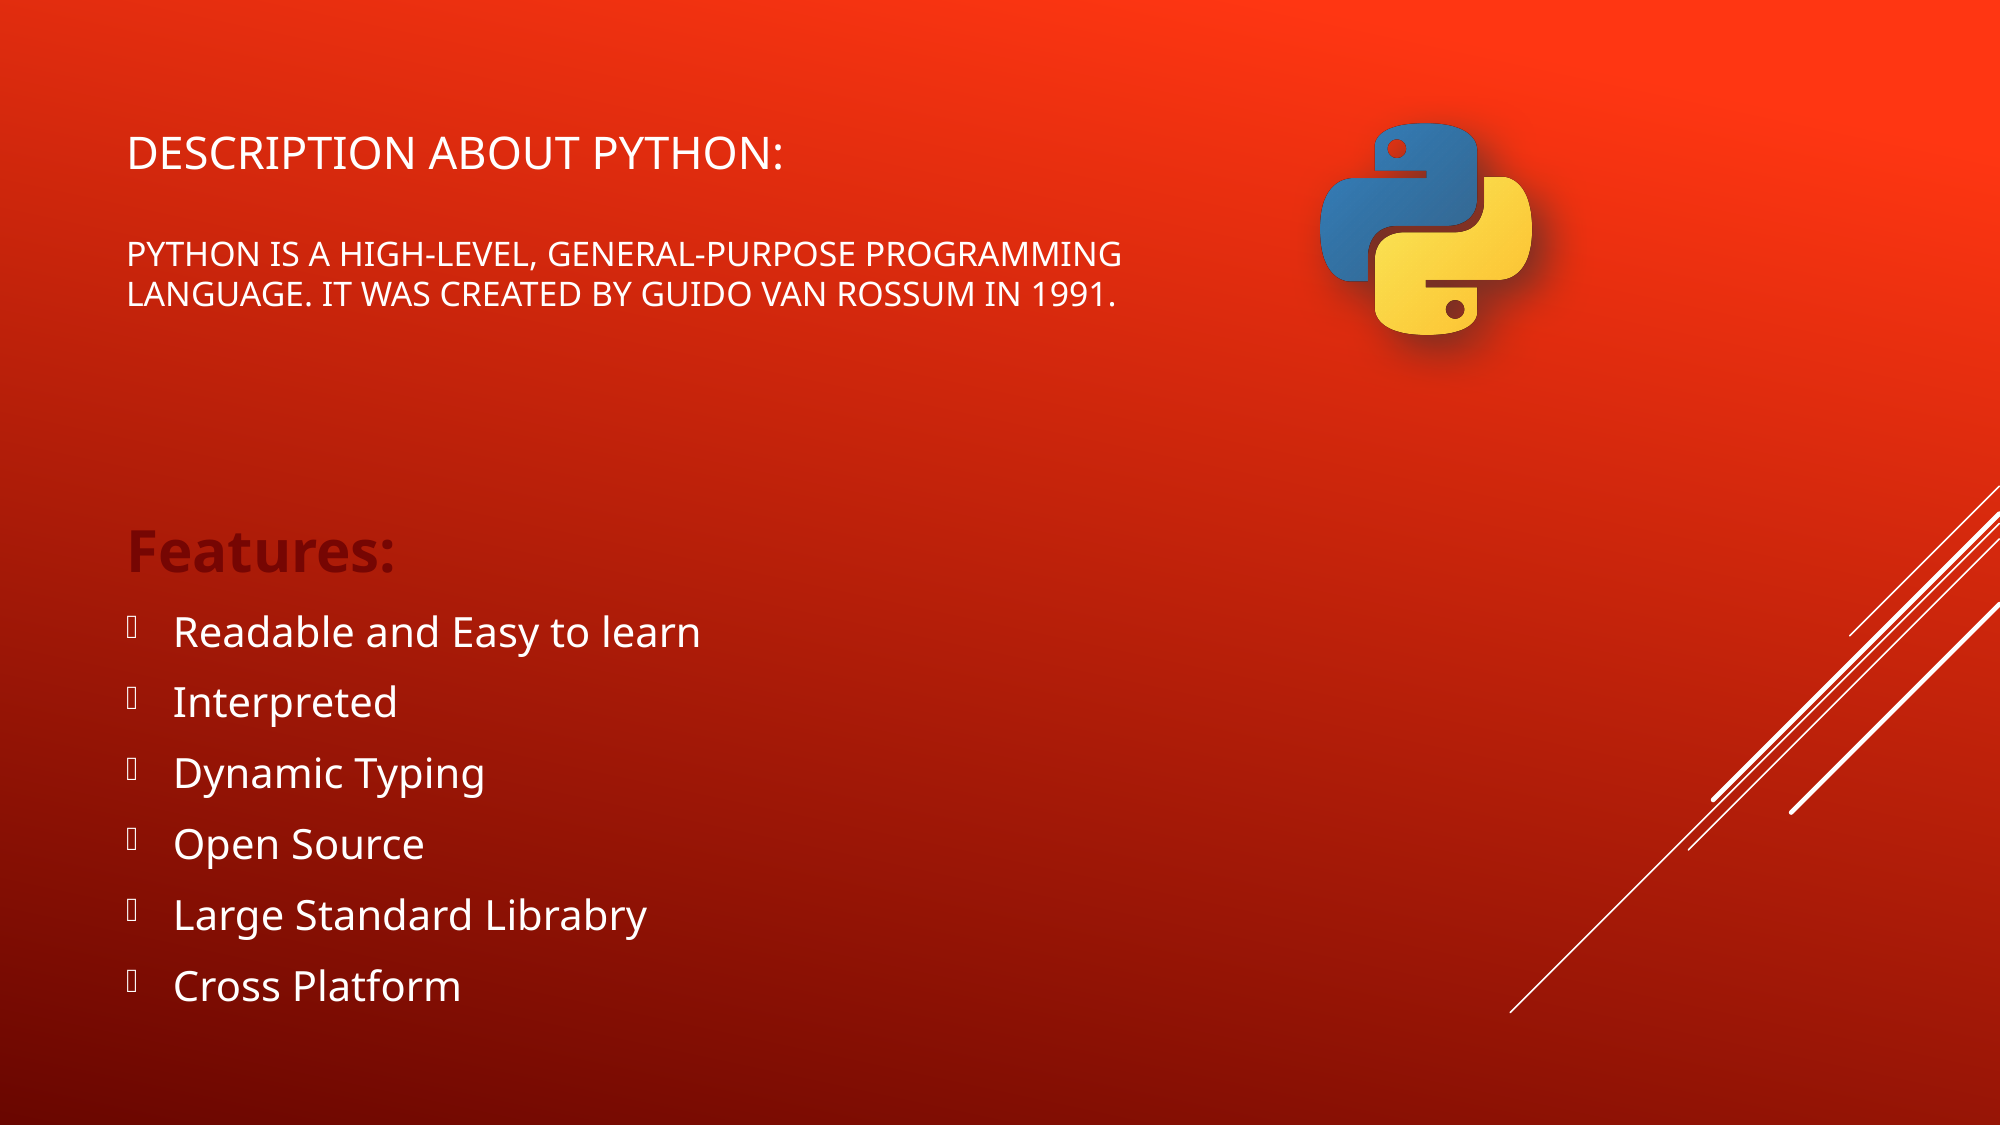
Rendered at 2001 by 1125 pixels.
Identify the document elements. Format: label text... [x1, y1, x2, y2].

picture [1310, 115, 1540, 344]
title Description about python: Python is a high-level, general-purpose programming language. It was created by Guido Van Rossum in 1991. [111, 115, 1309, 363]
list Features: Readable and Easy to learn Interpreted Dynamic Typing Open Source Large Standard Librabry Cross Platform [111, 502, 1574, 1023]
